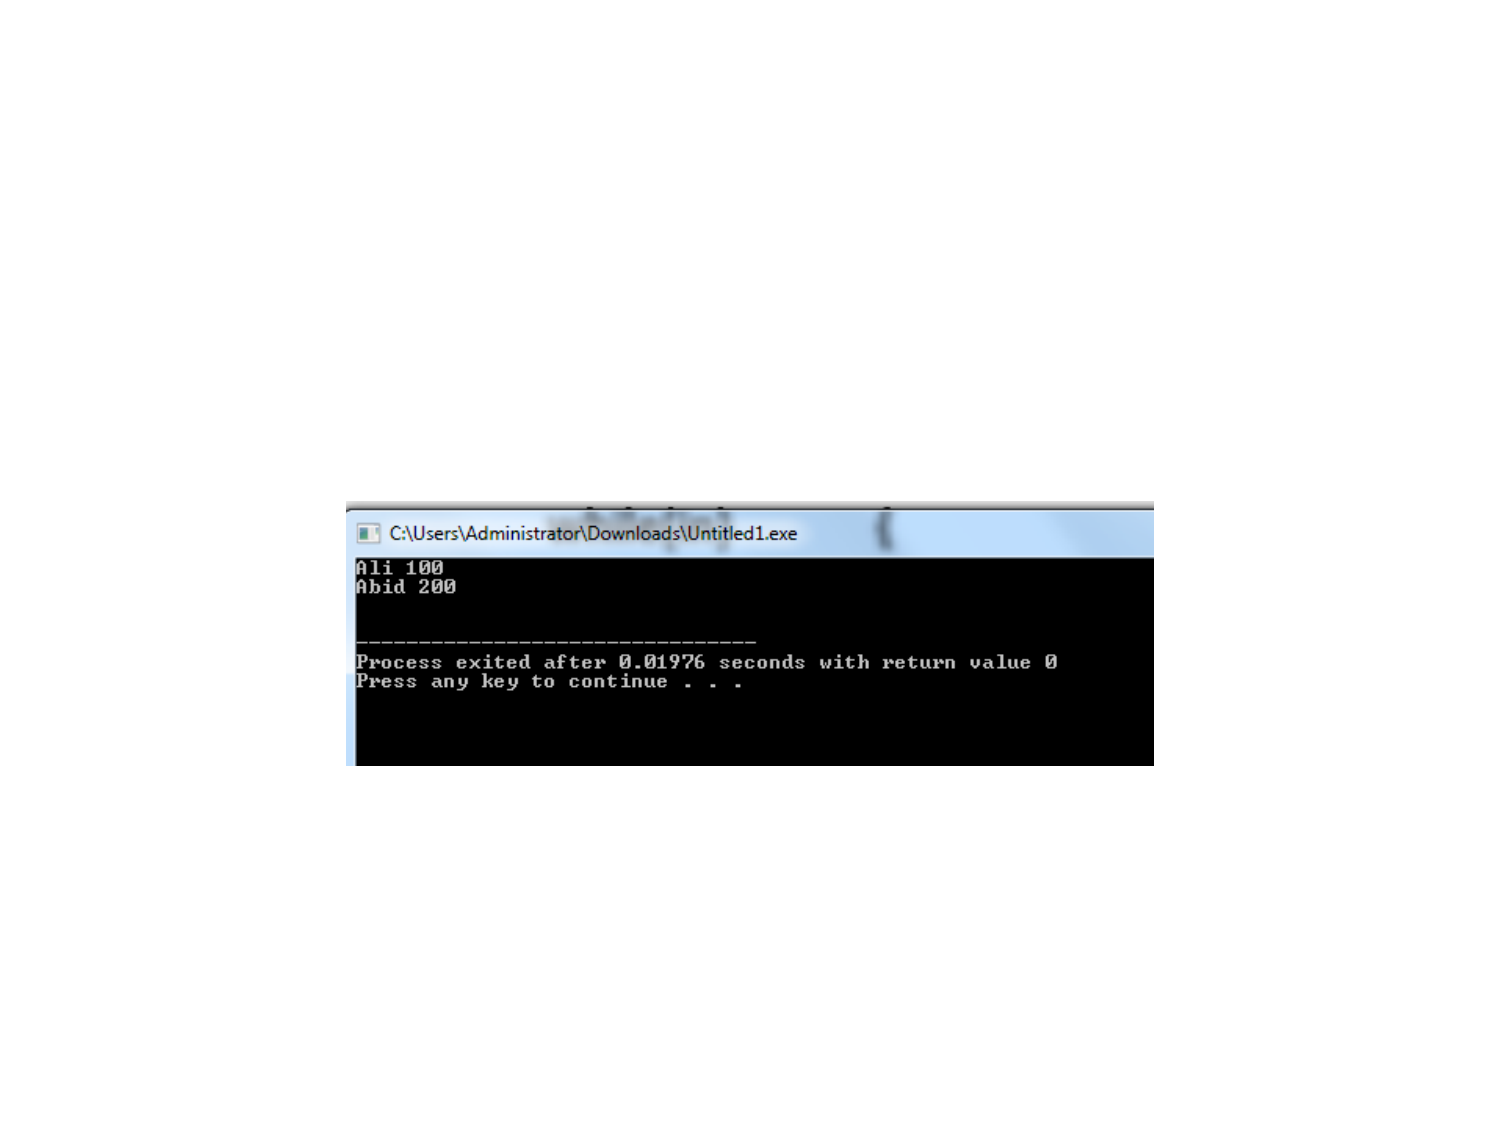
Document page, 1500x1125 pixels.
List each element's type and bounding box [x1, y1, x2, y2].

list [346, 501, 1154, 766]
